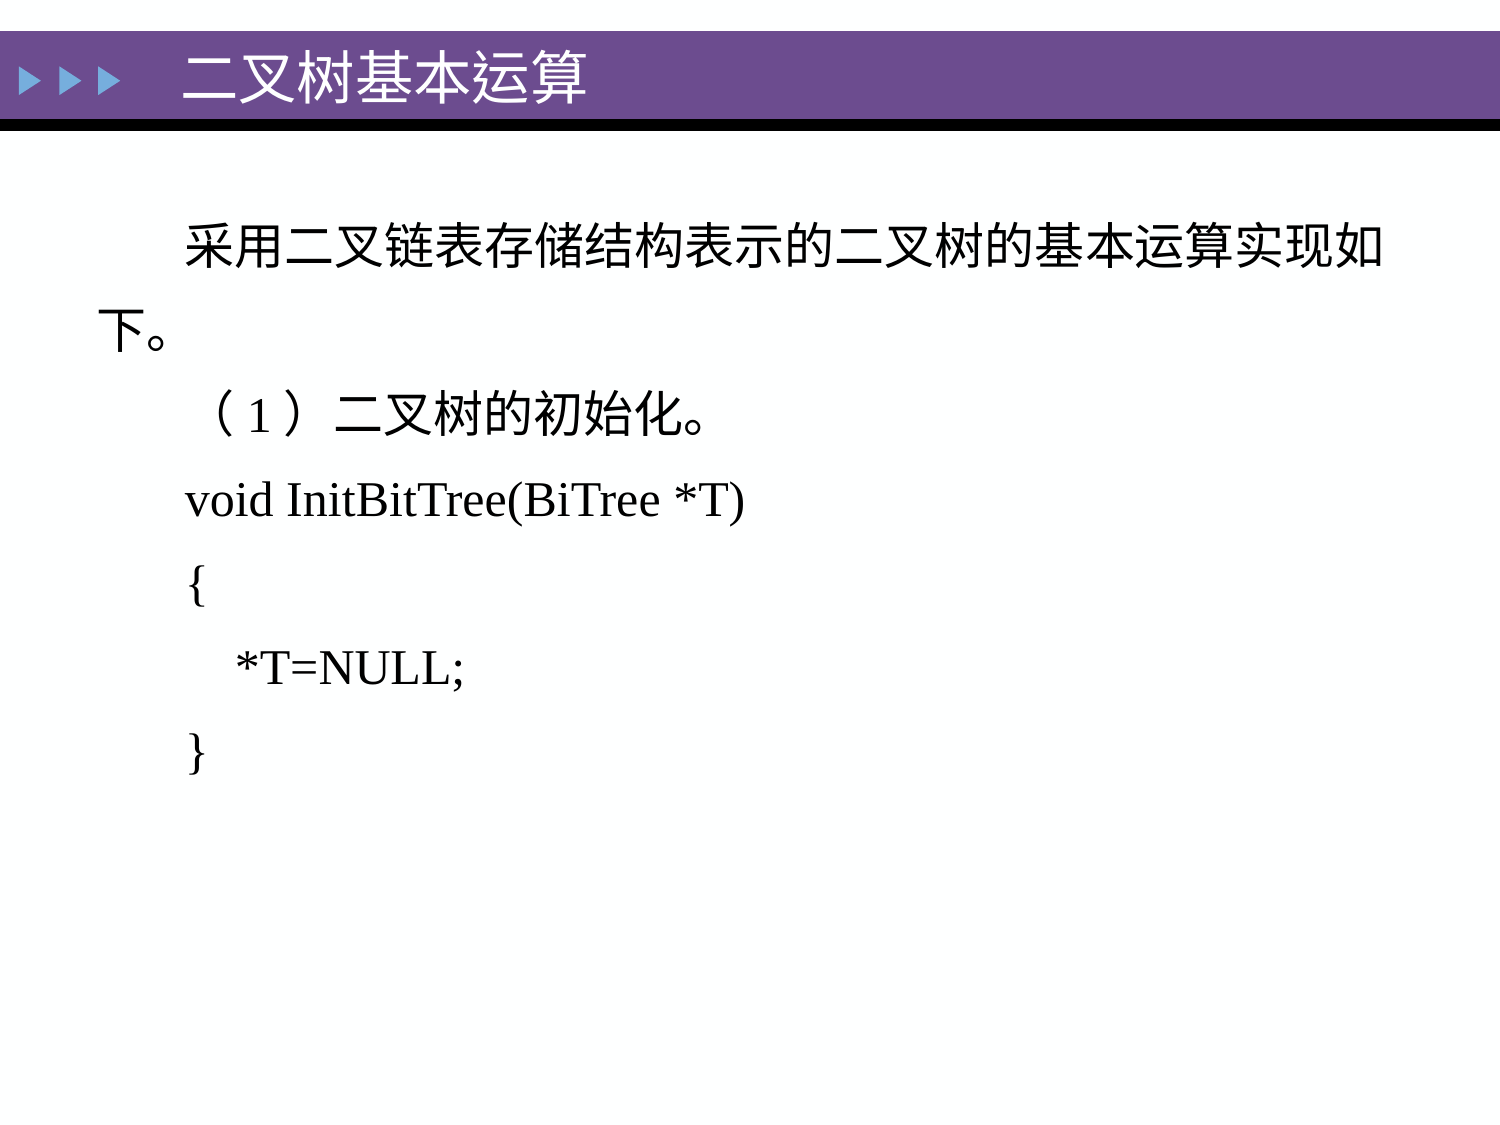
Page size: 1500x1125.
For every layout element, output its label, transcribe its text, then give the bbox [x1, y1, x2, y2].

list 采用二叉链表存储结构表示的二叉树的基本运算实现如下。 （1）二叉树的初始化。 void InitBitTree(BiTree *T) { *T=NULL; } [81, 183, 1436, 1081]
title 二叉树基本运算 [138, 38, 1189, 114]
